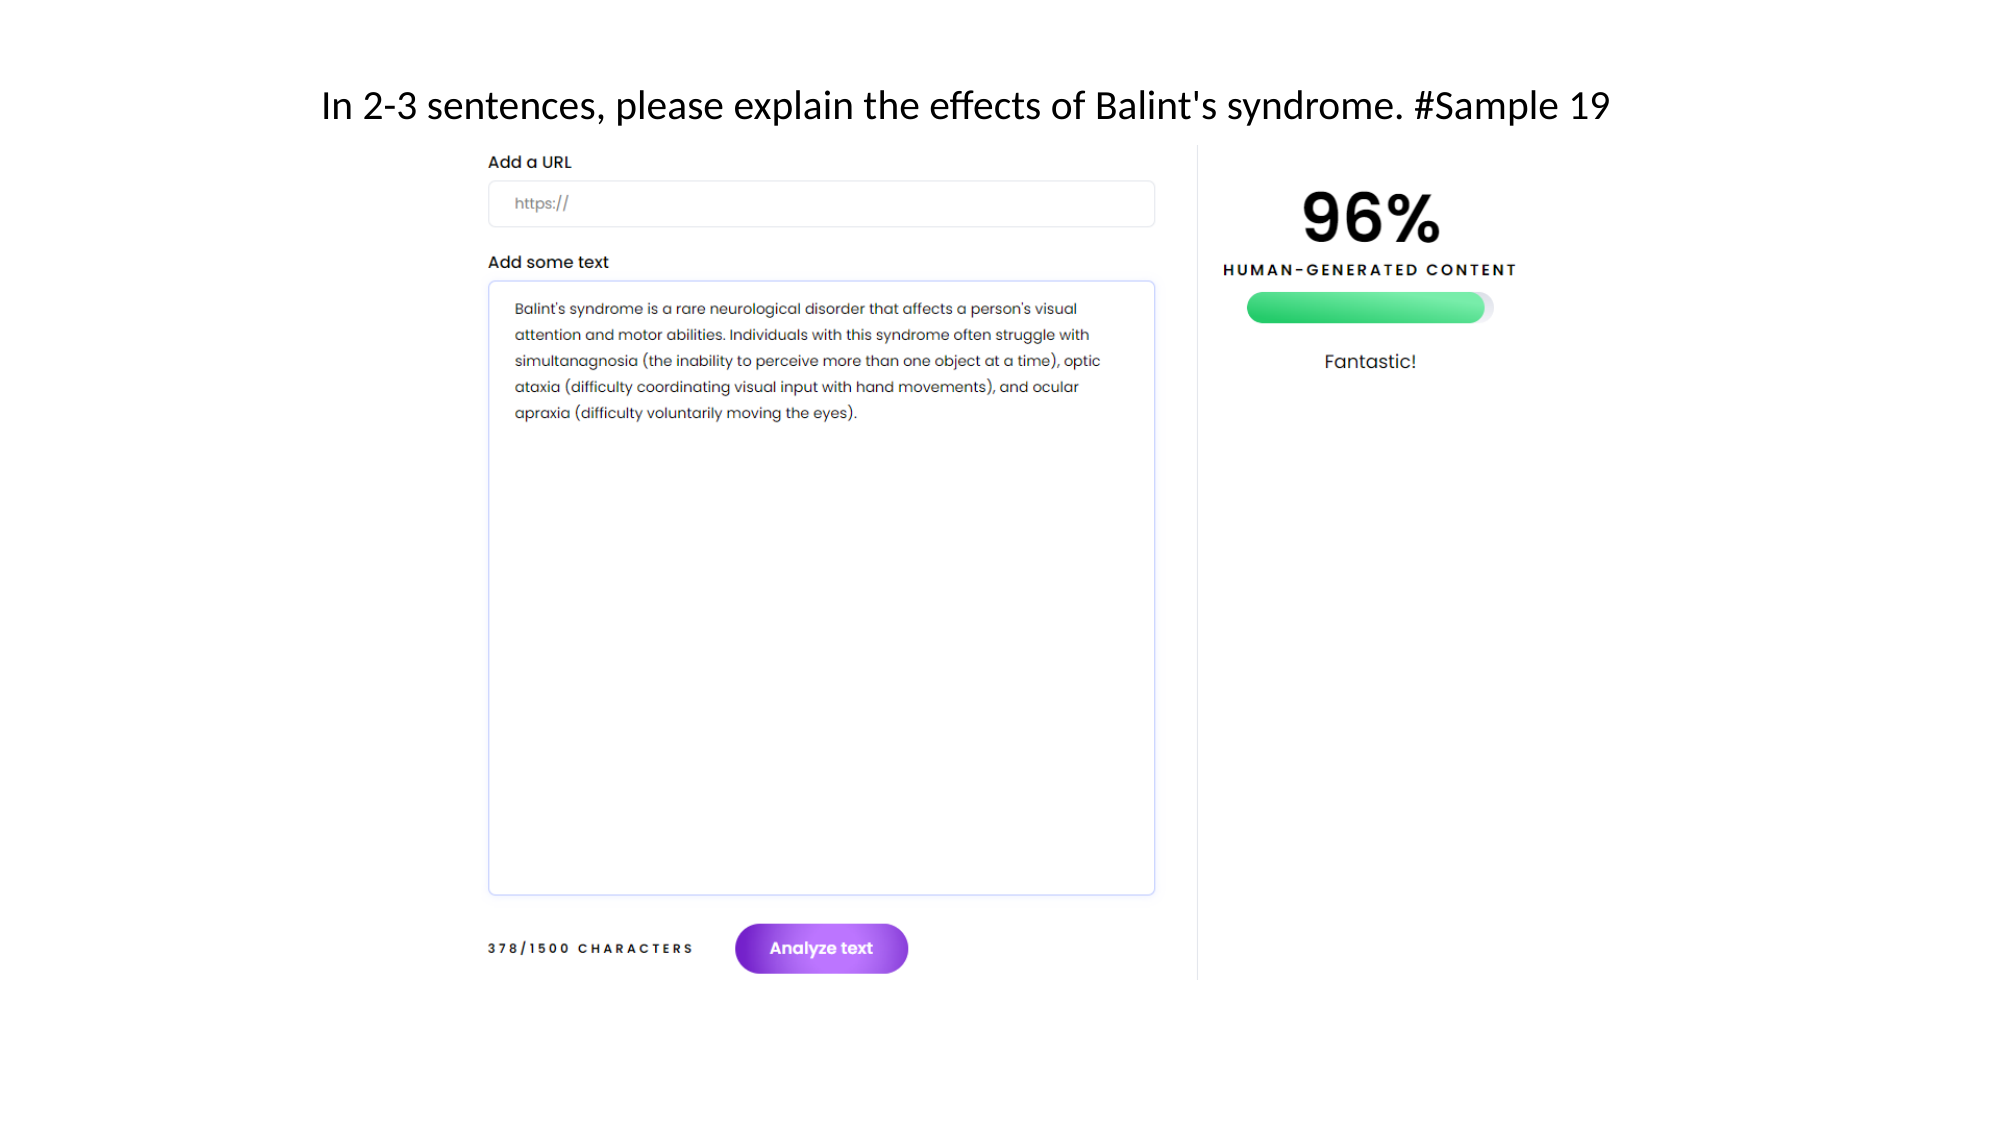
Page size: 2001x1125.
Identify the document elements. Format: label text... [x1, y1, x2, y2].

picture [481, 145, 1519, 980]
subtitle In 2-3 sentences, please explain the effects of Balint's syndrome. #Sample 19 [216, 76, 1717, 167]
